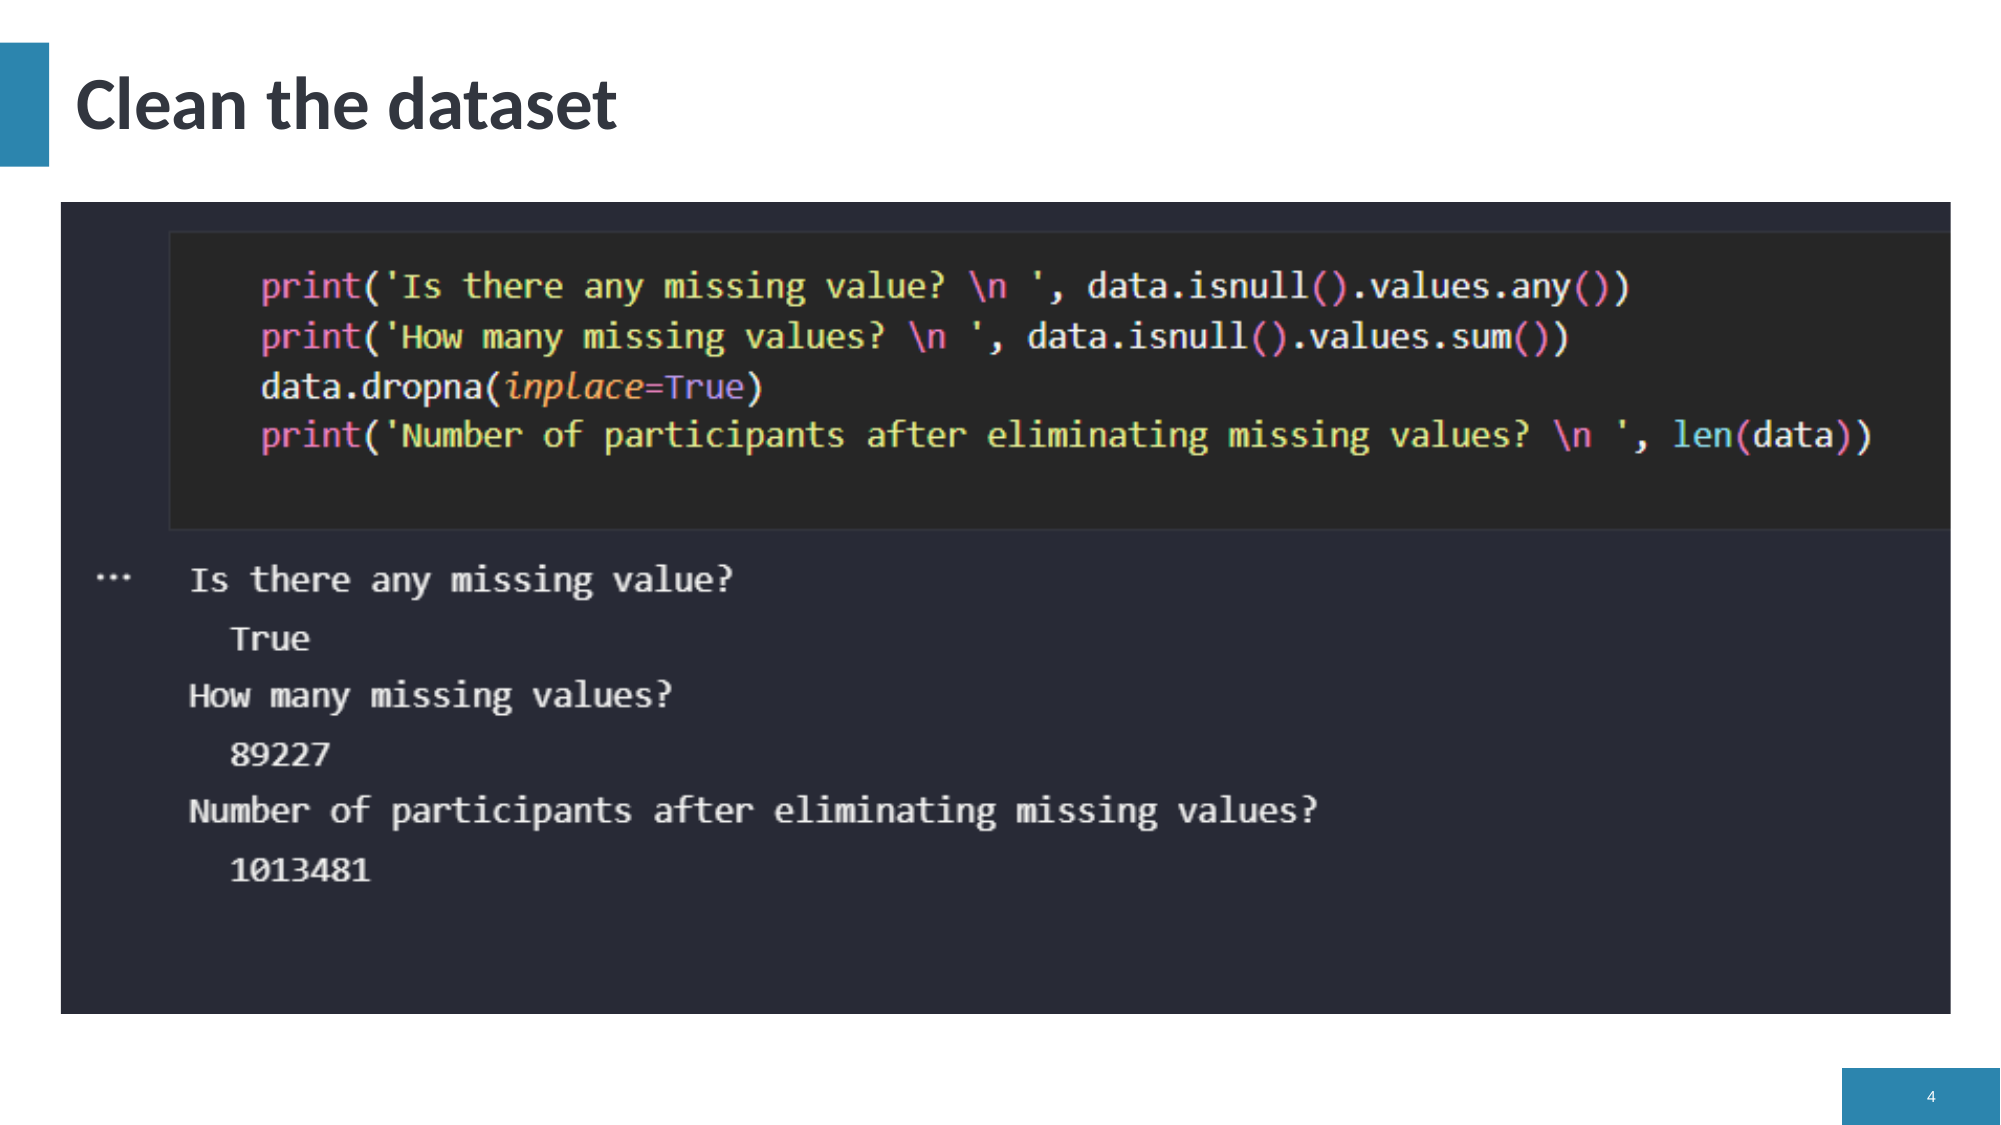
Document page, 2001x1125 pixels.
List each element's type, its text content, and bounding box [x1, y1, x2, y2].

title Clean the dataset [60, 42, 1951, 168]
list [60, 202, 1951, 1014]
slide_number 4 [1889, 1079, 1951, 1114]
